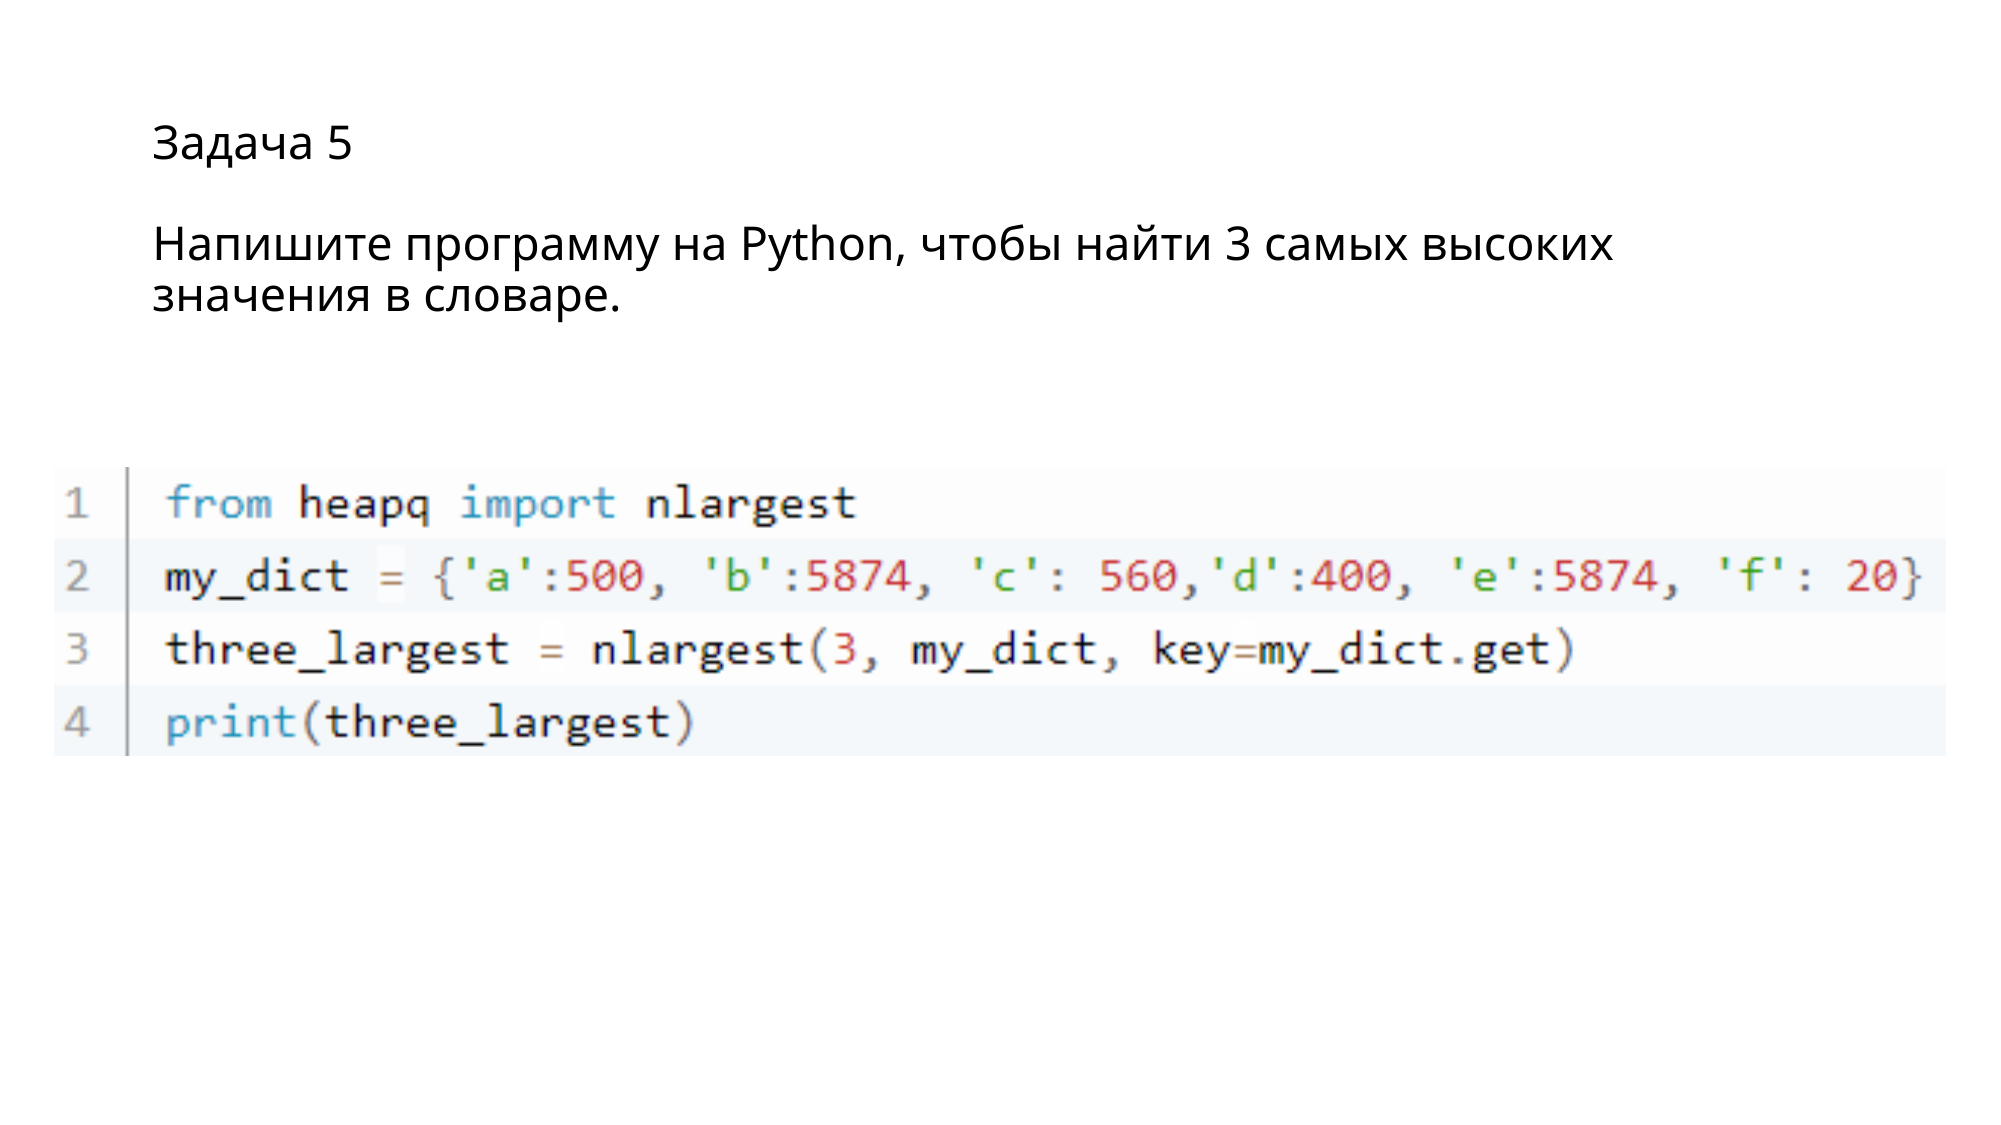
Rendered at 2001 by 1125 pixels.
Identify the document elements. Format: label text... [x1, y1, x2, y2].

title Задача 5 Напишите программу на Python, чтобы найти 3 самых высоких значения в словаре. [137, 111, 1863, 330]
picture [54, 467, 1946, 756]
